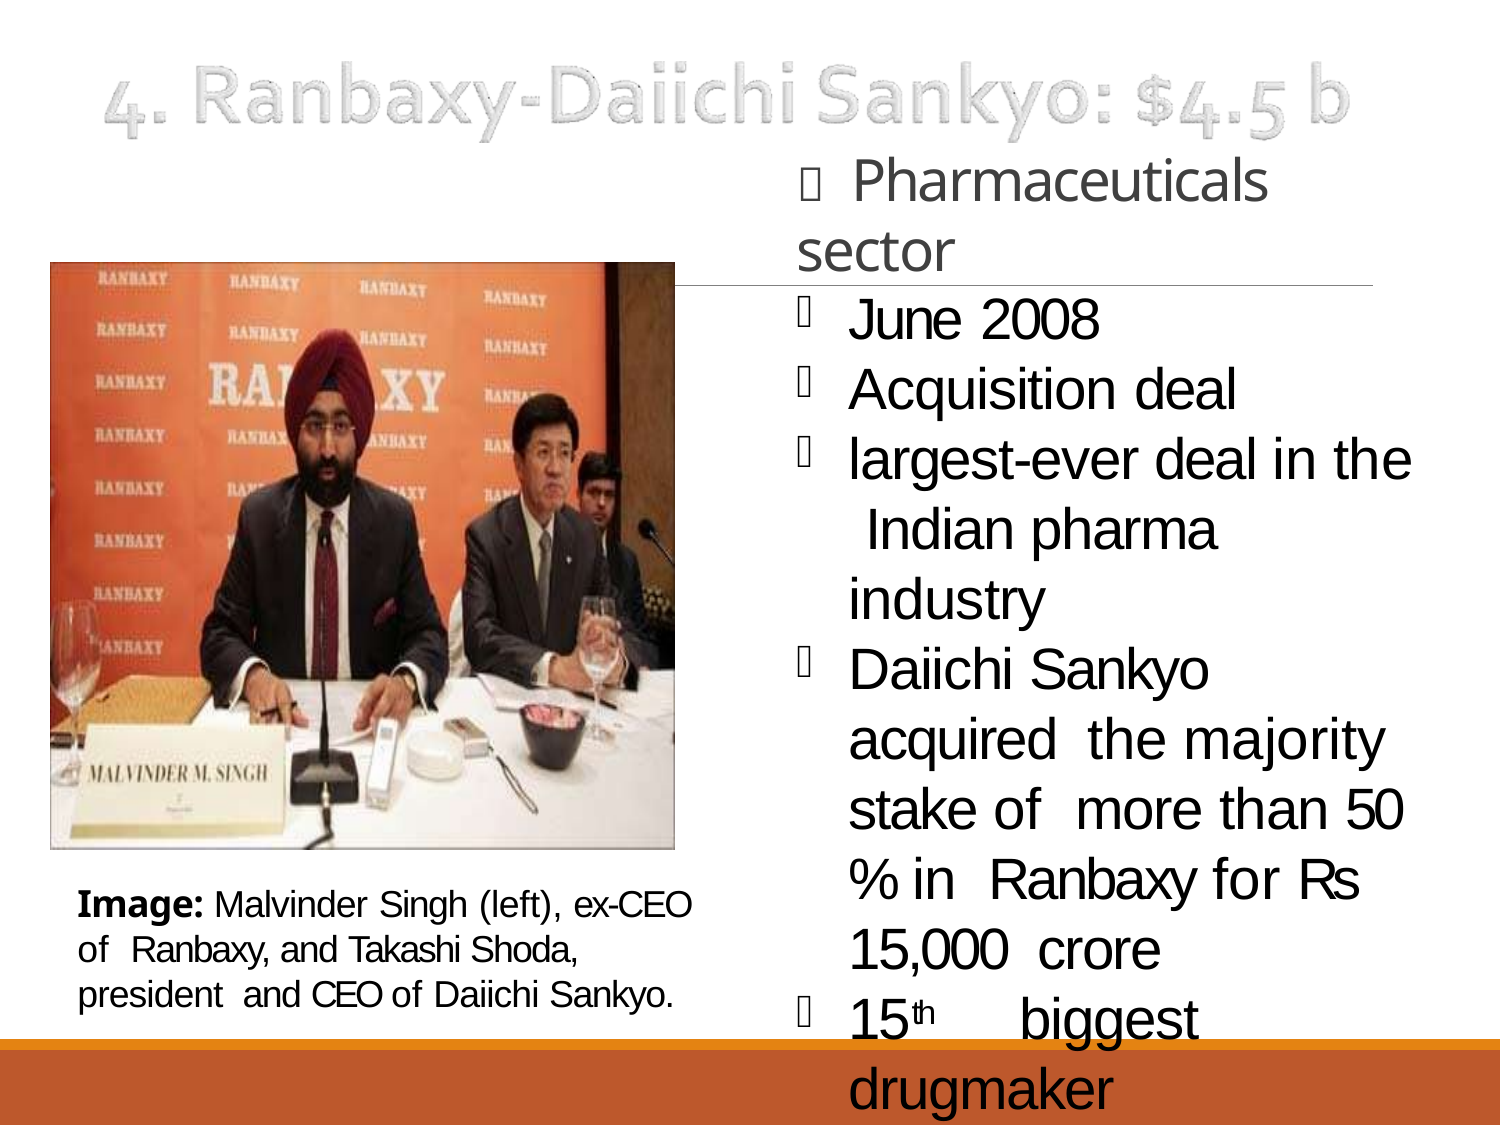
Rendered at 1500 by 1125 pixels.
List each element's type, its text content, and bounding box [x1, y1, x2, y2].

text_box June 2008 Acquisition deal largest-ever deal in the Indian pharma industry Daiichi Sankyo acquired the majority stake of more than 50 % in Ranbaxy for Rs 15,000 crore 15th biggest drugmaker [790, 279, 1429, 1122]
text_box Image: Malvinder Singh (left), ex-CEO of Ranbaxy, and Takashi Shoda, president and CEO of Daiichi Sankyo. [75, 878, 709, 1016]
text_box [104, 61, 1350, 143]
title  Pharmaceuticals sector [794, 93, 1411, 279]
text_box [50, 262, 675, 850]
